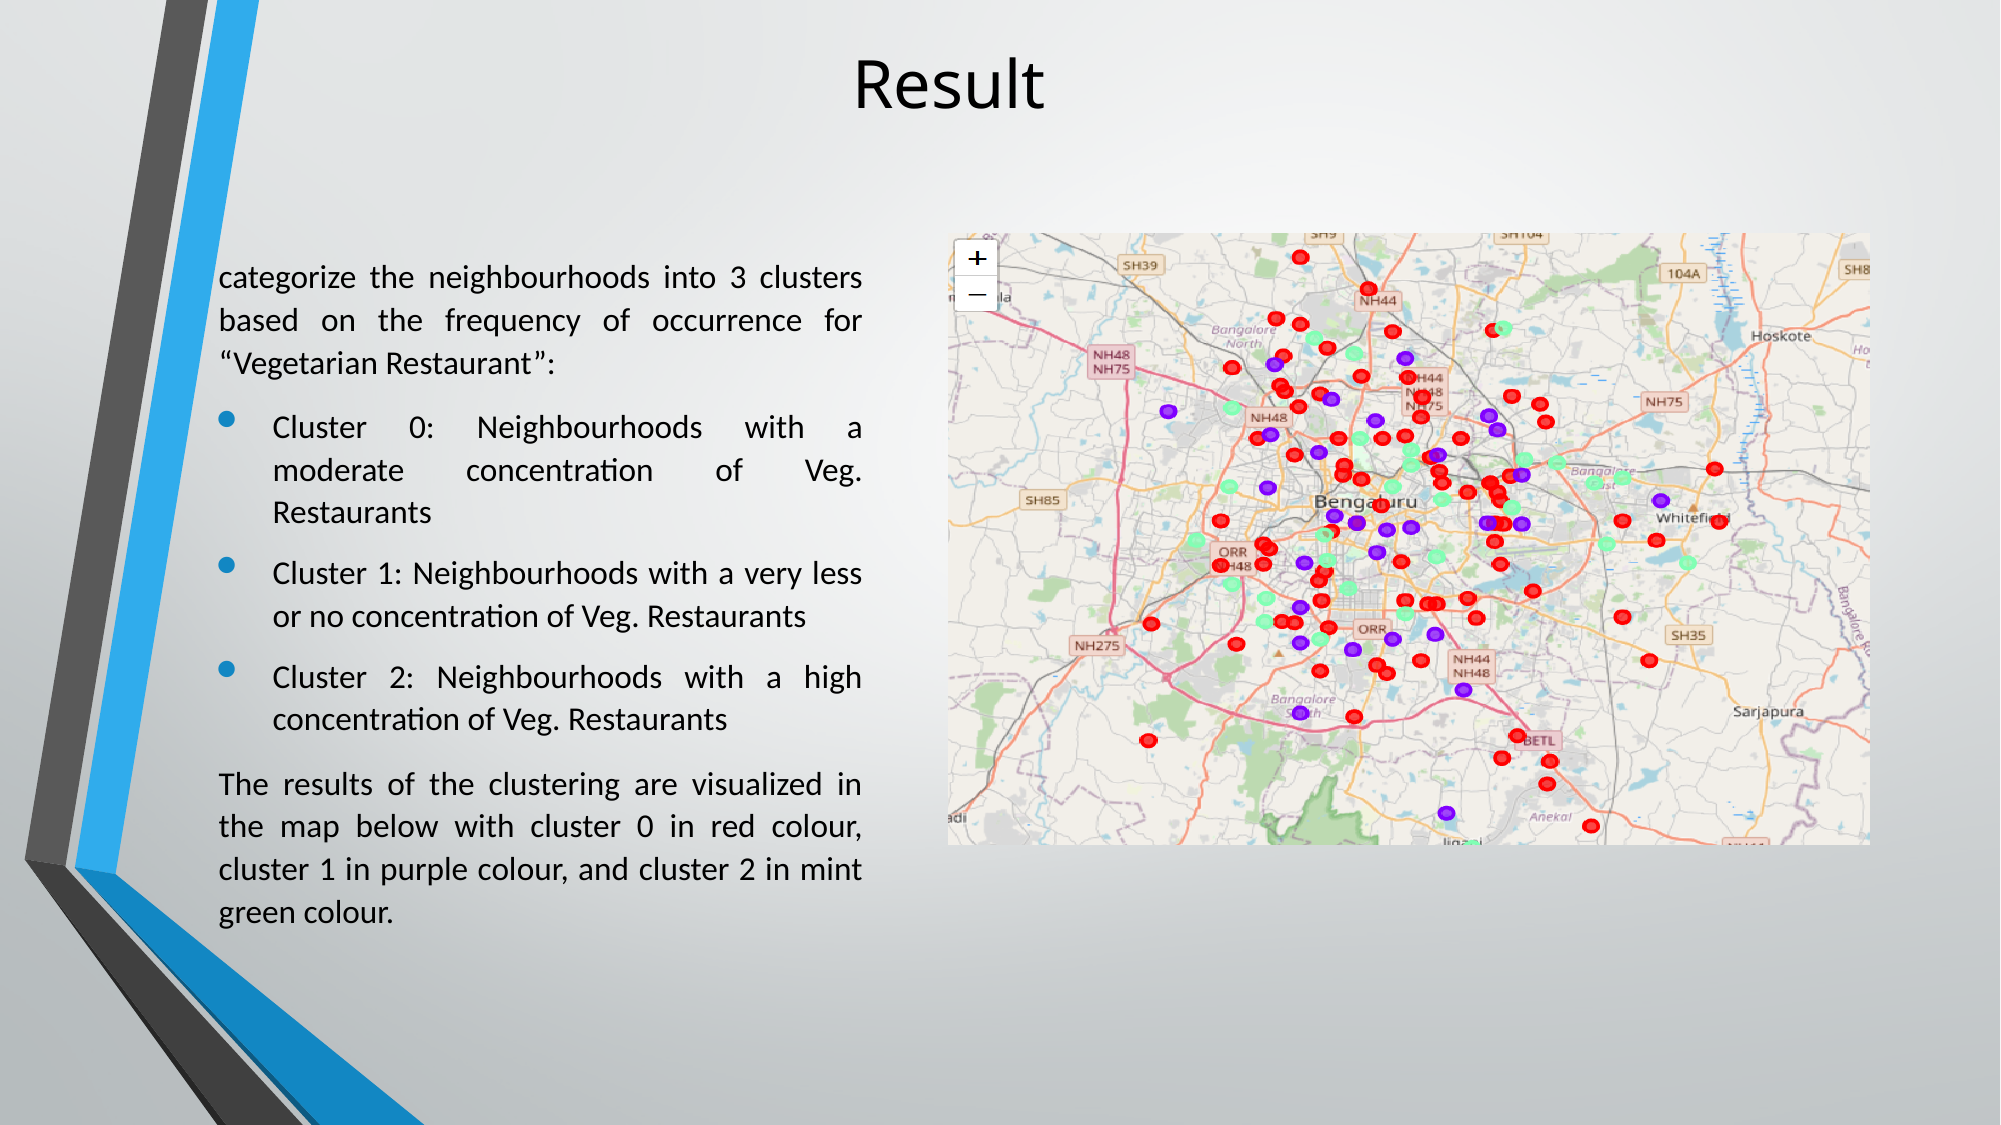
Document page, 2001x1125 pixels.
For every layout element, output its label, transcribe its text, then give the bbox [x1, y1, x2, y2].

title Result [127, 34, 1771, 131]
picture [948, 233, 1870, 845]
list categorize the neighbourhoods into 3 clusters based on the frequency of occurrence for “Vegetarian Restaurant”: Cluster 0: Neighbourhoods with a moderate concentration of Veg. Restaurants Cluster 1: Neighbourhoods with a very less or no concentration of Veg. Restaurants Cluster 2: Neighbourhoods with a high concentration of Veg. Restaurants The results of the clustering are visualized in the map below with cluster 0 in red colour, cluster 1 in purple colour, and cluster 2 in mint green colour. [203, 244, 879, 950]
